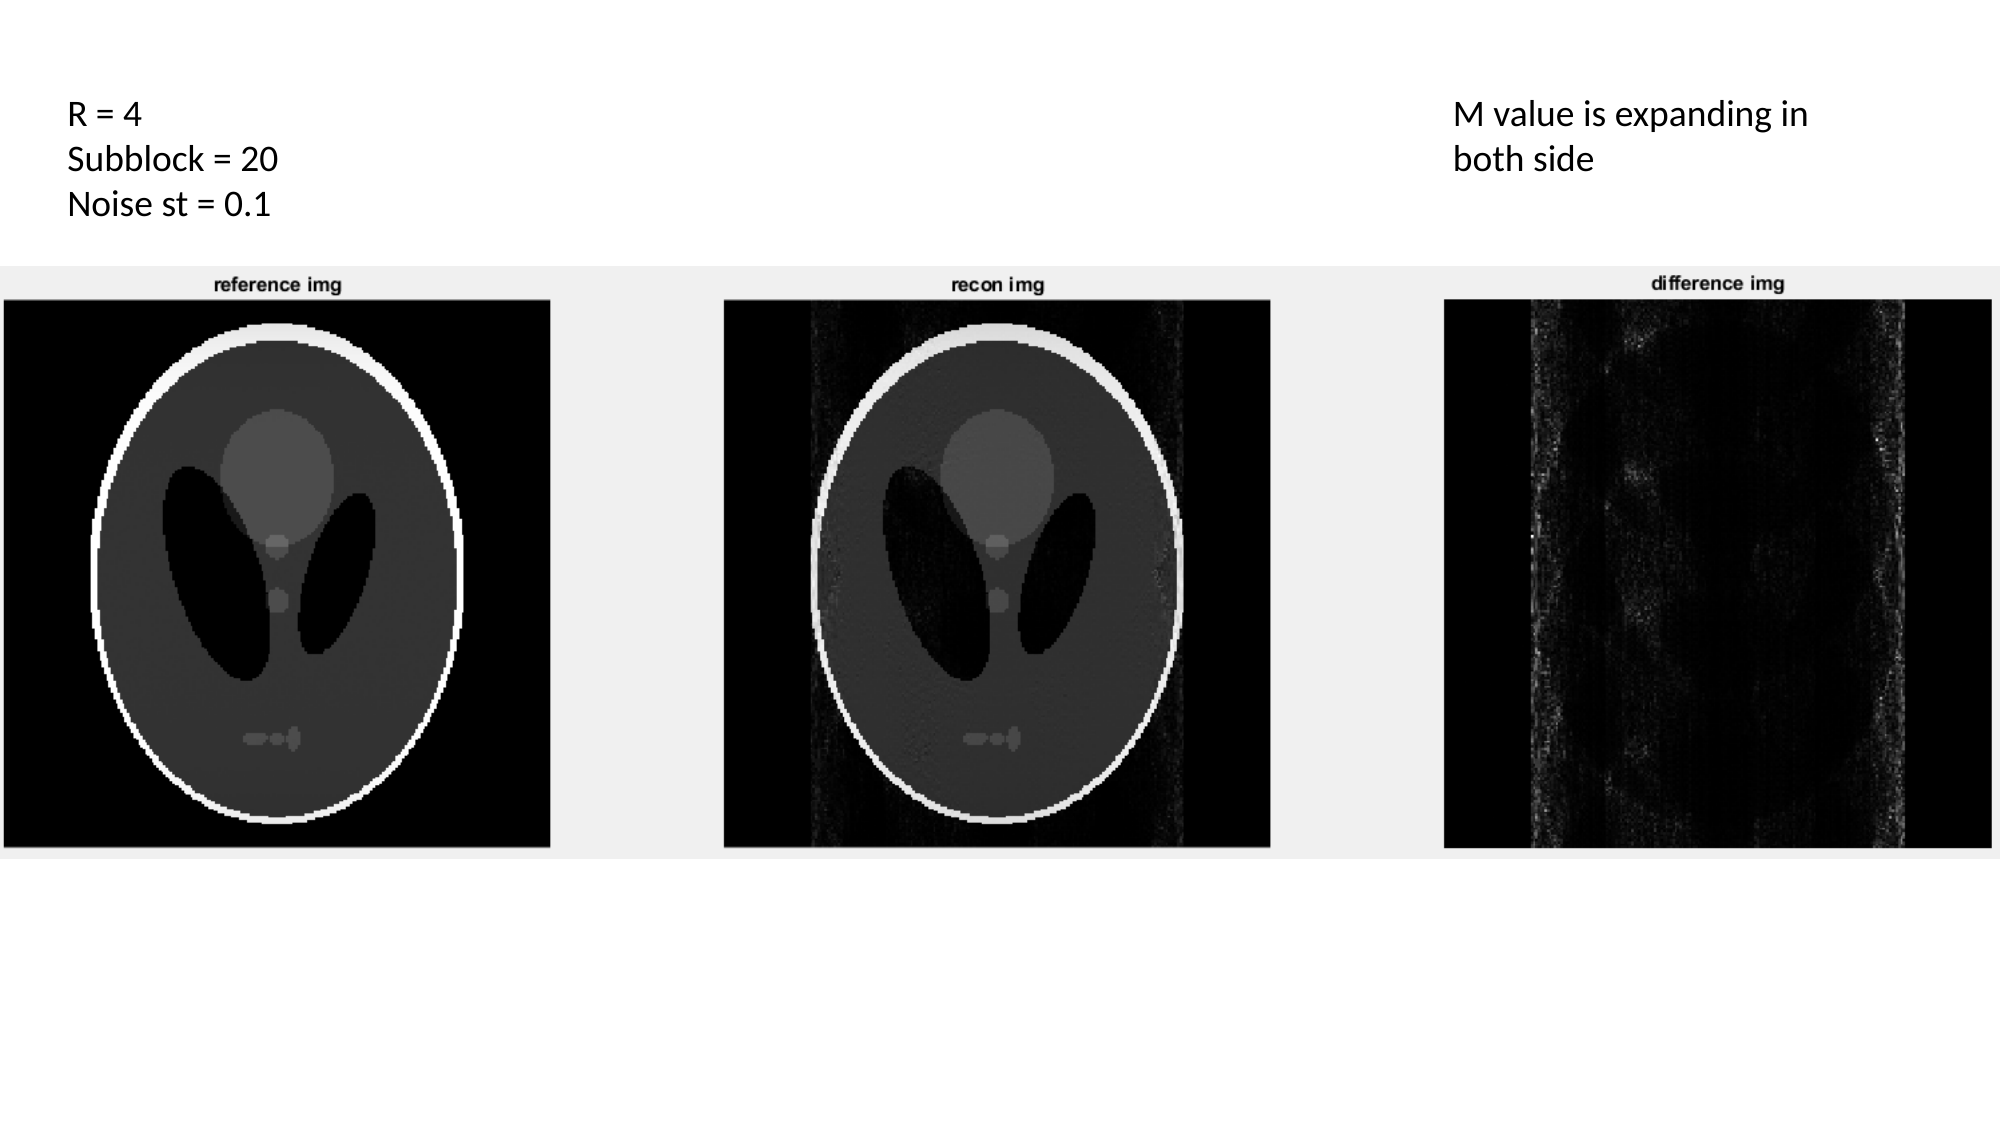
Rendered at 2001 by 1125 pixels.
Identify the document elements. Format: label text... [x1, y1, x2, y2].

text_box M value is expanding in both side [1438, 81, 2000, 187]
picture [0, 266, 2000, 859]
text_box R = 4 Subblock = 20 Noise st = 0.1 [52, 81, 579, 232]
